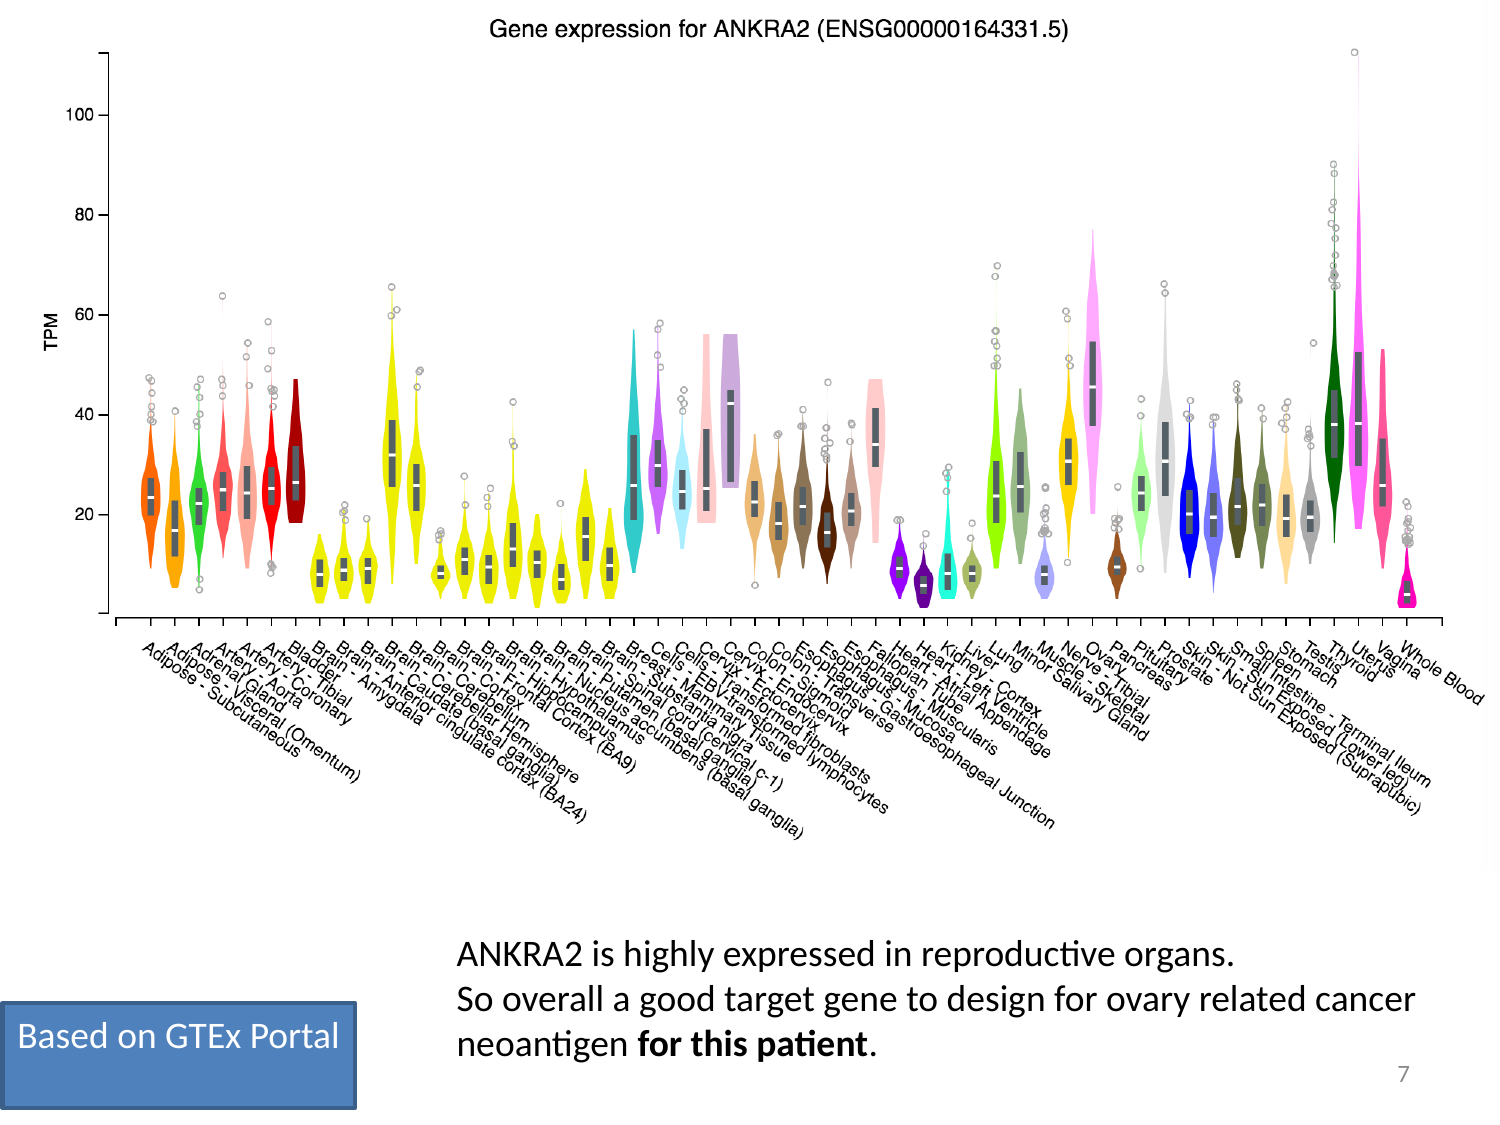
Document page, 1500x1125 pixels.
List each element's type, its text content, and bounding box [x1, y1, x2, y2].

slide_number 7 [1074, 1072, 1425, 1103]
text_box Based on GTEx Portal [0, 1001, 357, 1110]
text_box ANKRA2 is highly expressed in reproductive organs. So overall a good target gene to design for ovary related cancer neoantigen for this patient. [441, 921, 1432, 1072]
picture [0, 0, 1500, 871]
